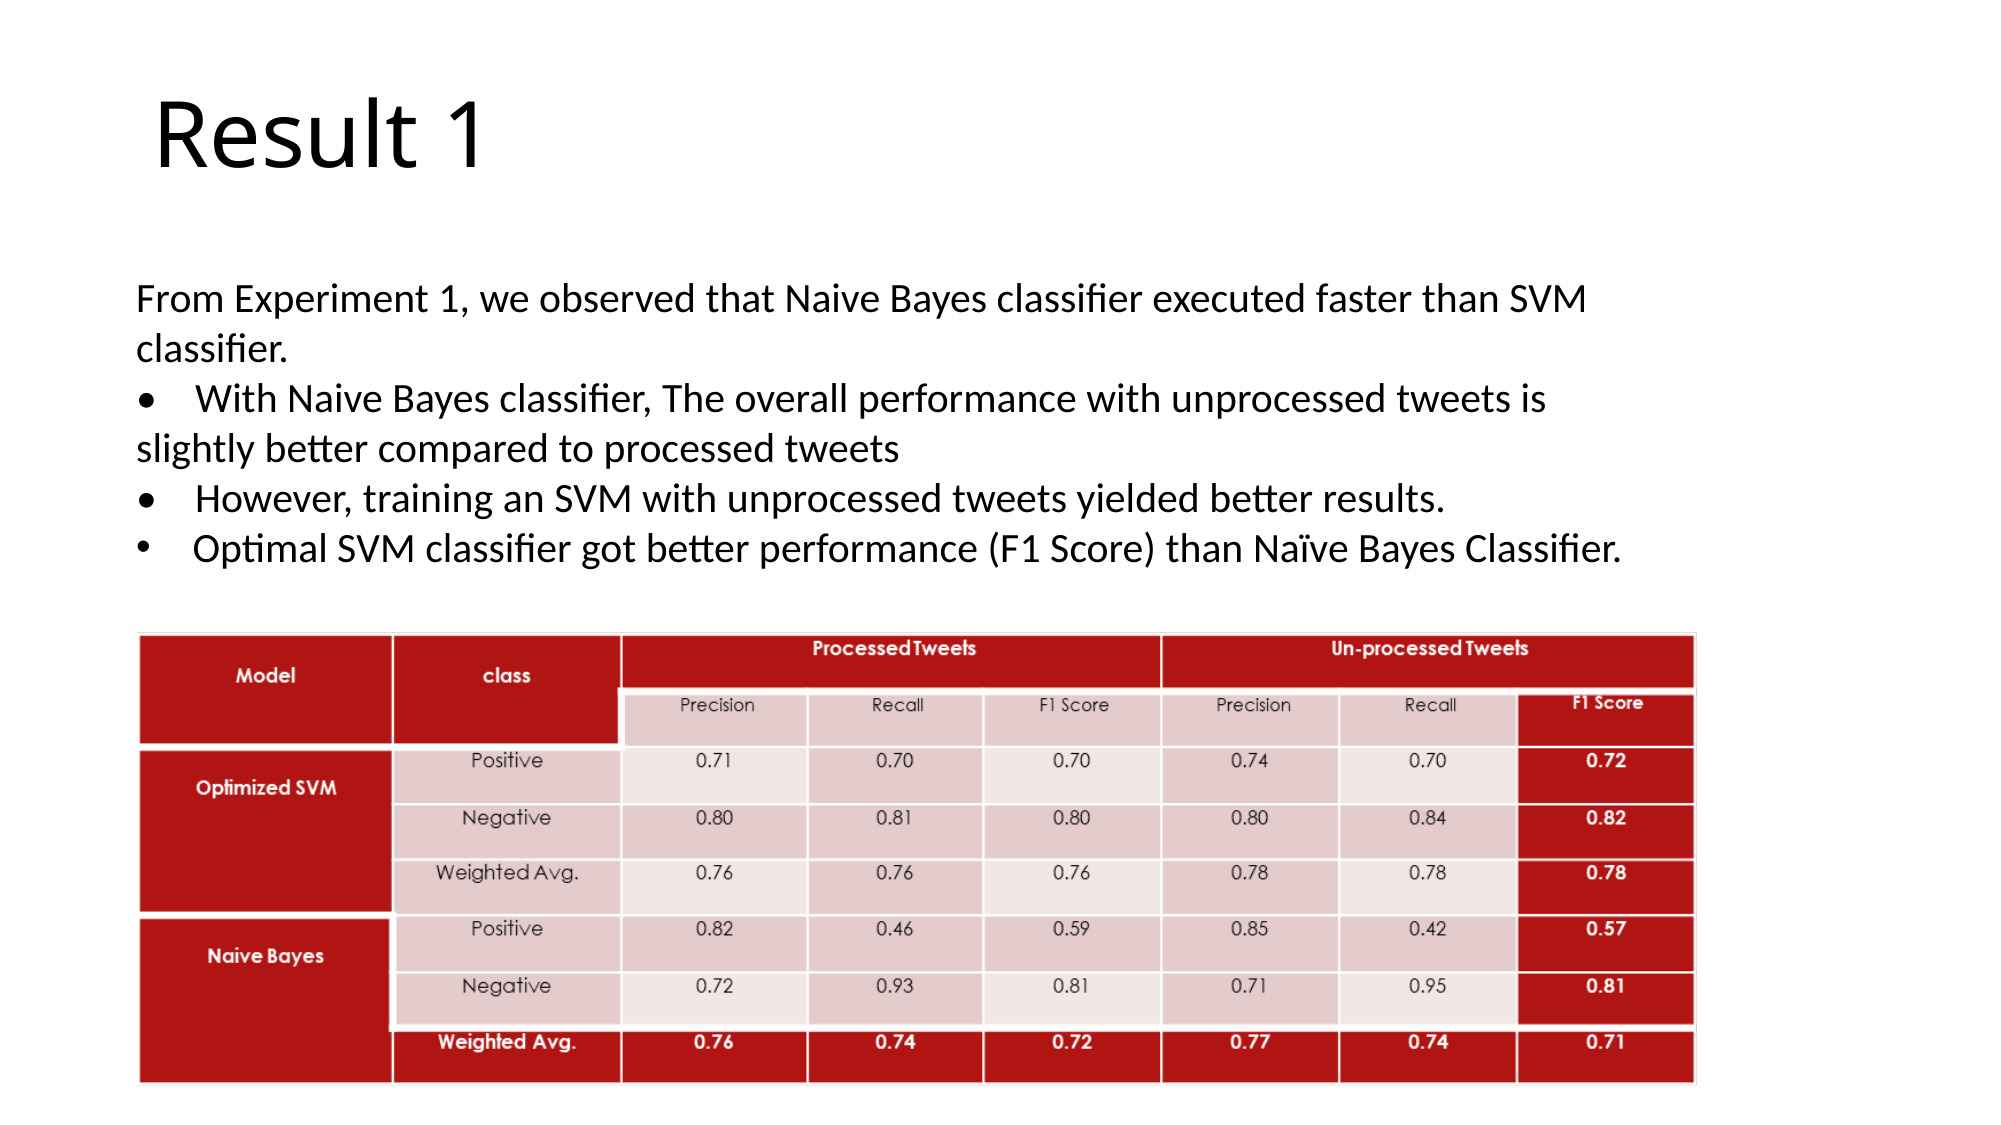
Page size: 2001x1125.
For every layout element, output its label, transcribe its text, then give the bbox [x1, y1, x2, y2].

title Result 1 [137, 59, 1863, 216]
text_box From Experiment 1, we observed that Naive Bayes classifier executed faster than SVM classifier. • With Naive Bayes classifier, The overall performance with unprocessed tweets is slightly better compared to processed tweets • However, training an SVM with unprocessed tweets yielded better results. Optimal SVM classifier got better performance (F1 Score) than Naïve Bayes Classifier. [121, 263, 1684, 579]
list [137, 629, 1700, 1087]
